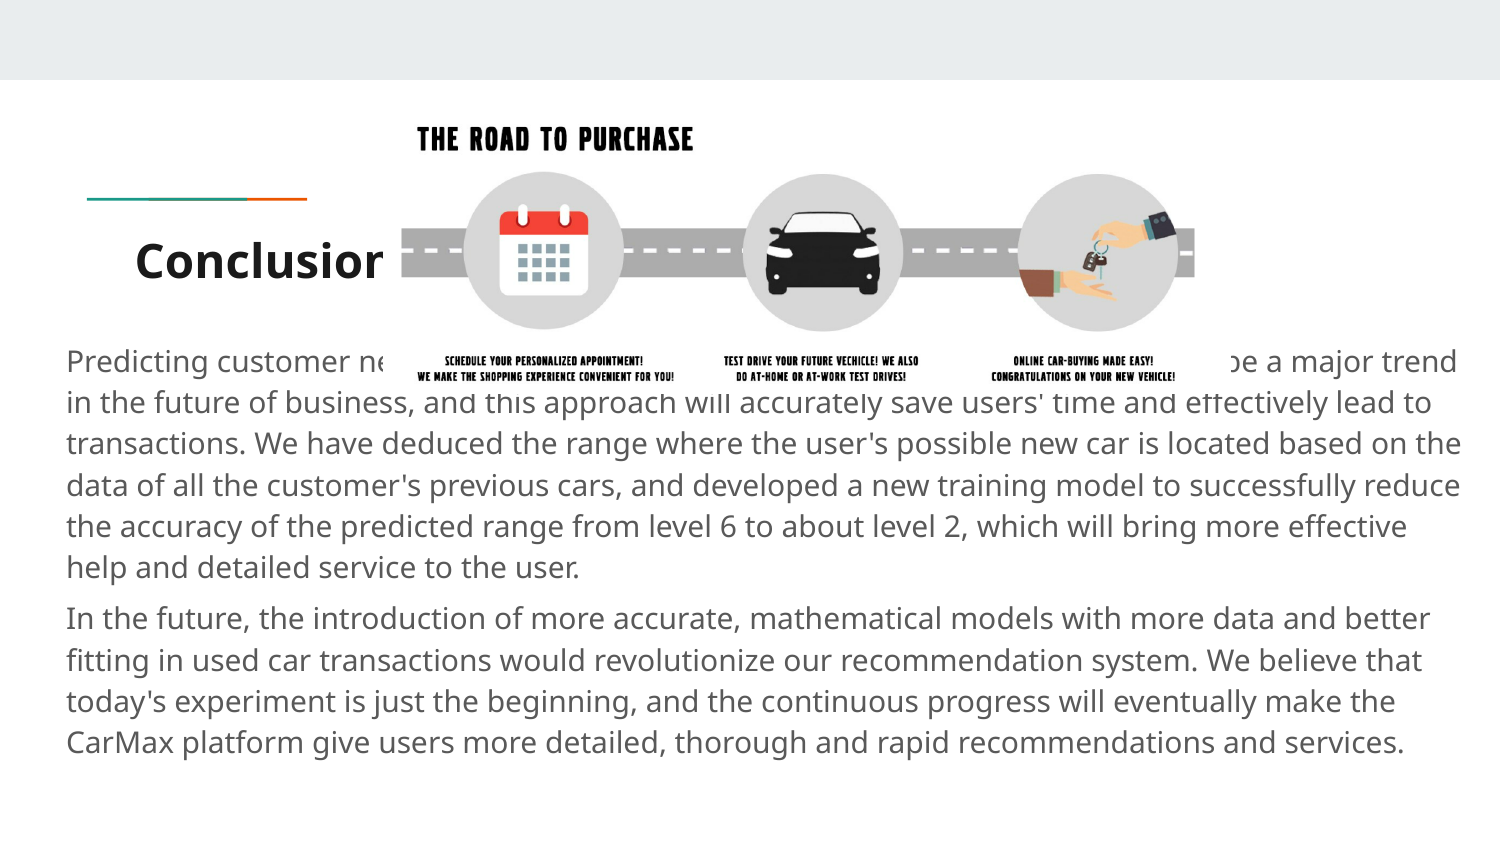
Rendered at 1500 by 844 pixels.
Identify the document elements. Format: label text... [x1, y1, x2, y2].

picture [383, 110, 1231, 394]
list Predicting customer needs and personalizing recommendations through data will be a major trend in the future of business, and this approach will accurately save users' time and effectively lead to transactions. We have deduced the range where the user's possible new car is located based on the data of all the customer's previous cars, and developed a new training model to successfully reduce the accuracy of the predicted range from level 6 to about level 2, which will bring more effective help and detailed service to the user. In the future, the introduction of more accurate, mathematical models with more data and better fitting in used car transactions would revolutionize our recommendation system. We believe that today's experiment is just the beginning, and the continuous progress will eventually make the CarMax platform give users more detailed, thorough and rapid recommendations and services. [51, 158, 1479, 817]
